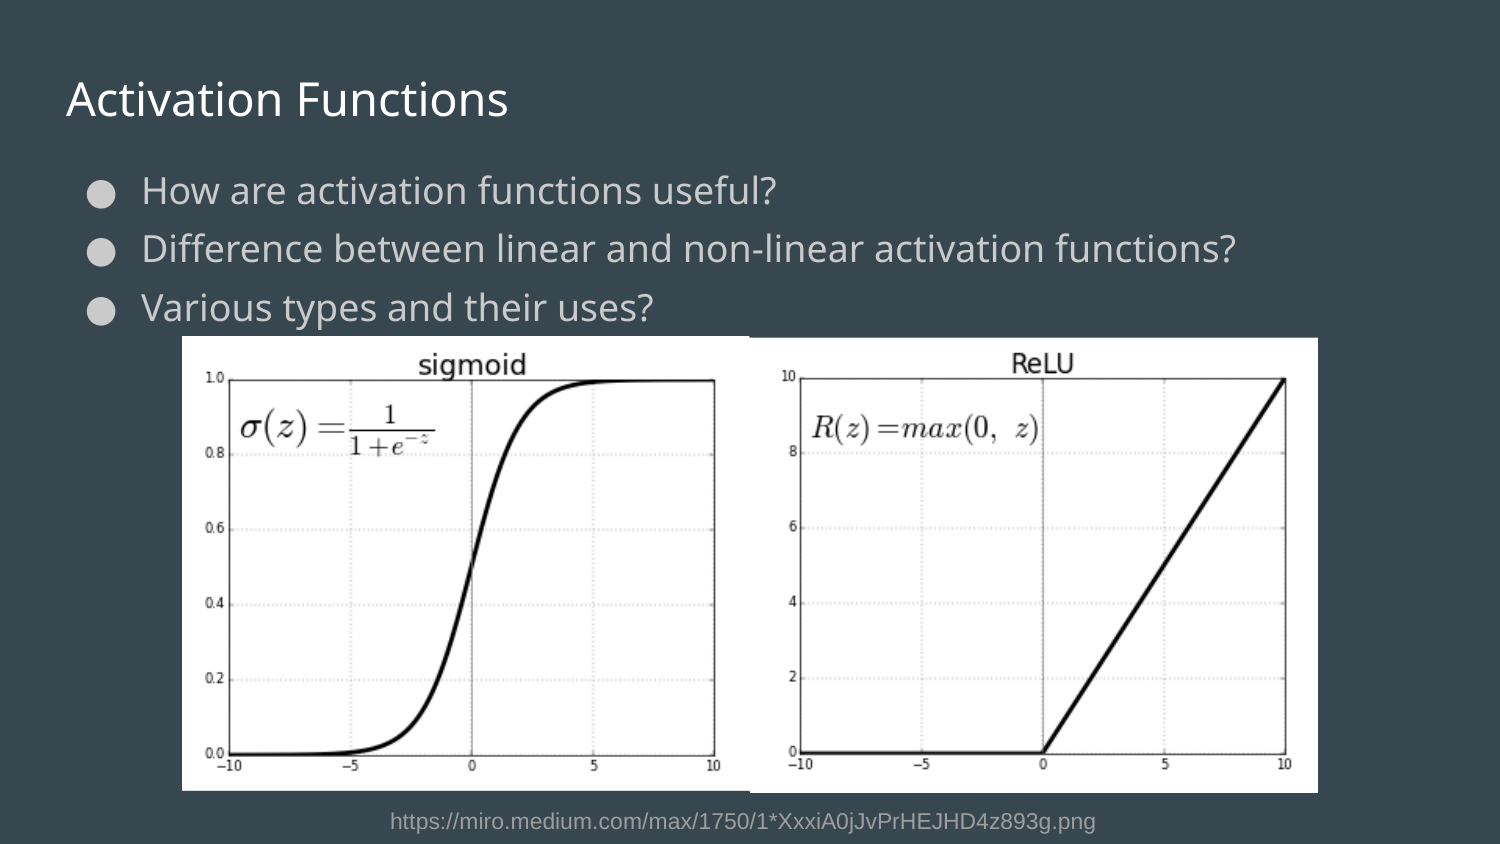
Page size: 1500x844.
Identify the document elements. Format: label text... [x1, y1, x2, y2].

text_box https://miro.medium.com/max/1750/1*XxxiA0jJvPrHEJHD4z893g.png [374, 802, 1125, 844]
title Activation Functions [51, 51, 1449, 141]
picture [182, 336, 1318, 793]
list How are activation functions useful? Difference between linear and non-linear activation functions? Various types and their uses? [51, 141, 1449, 703]
